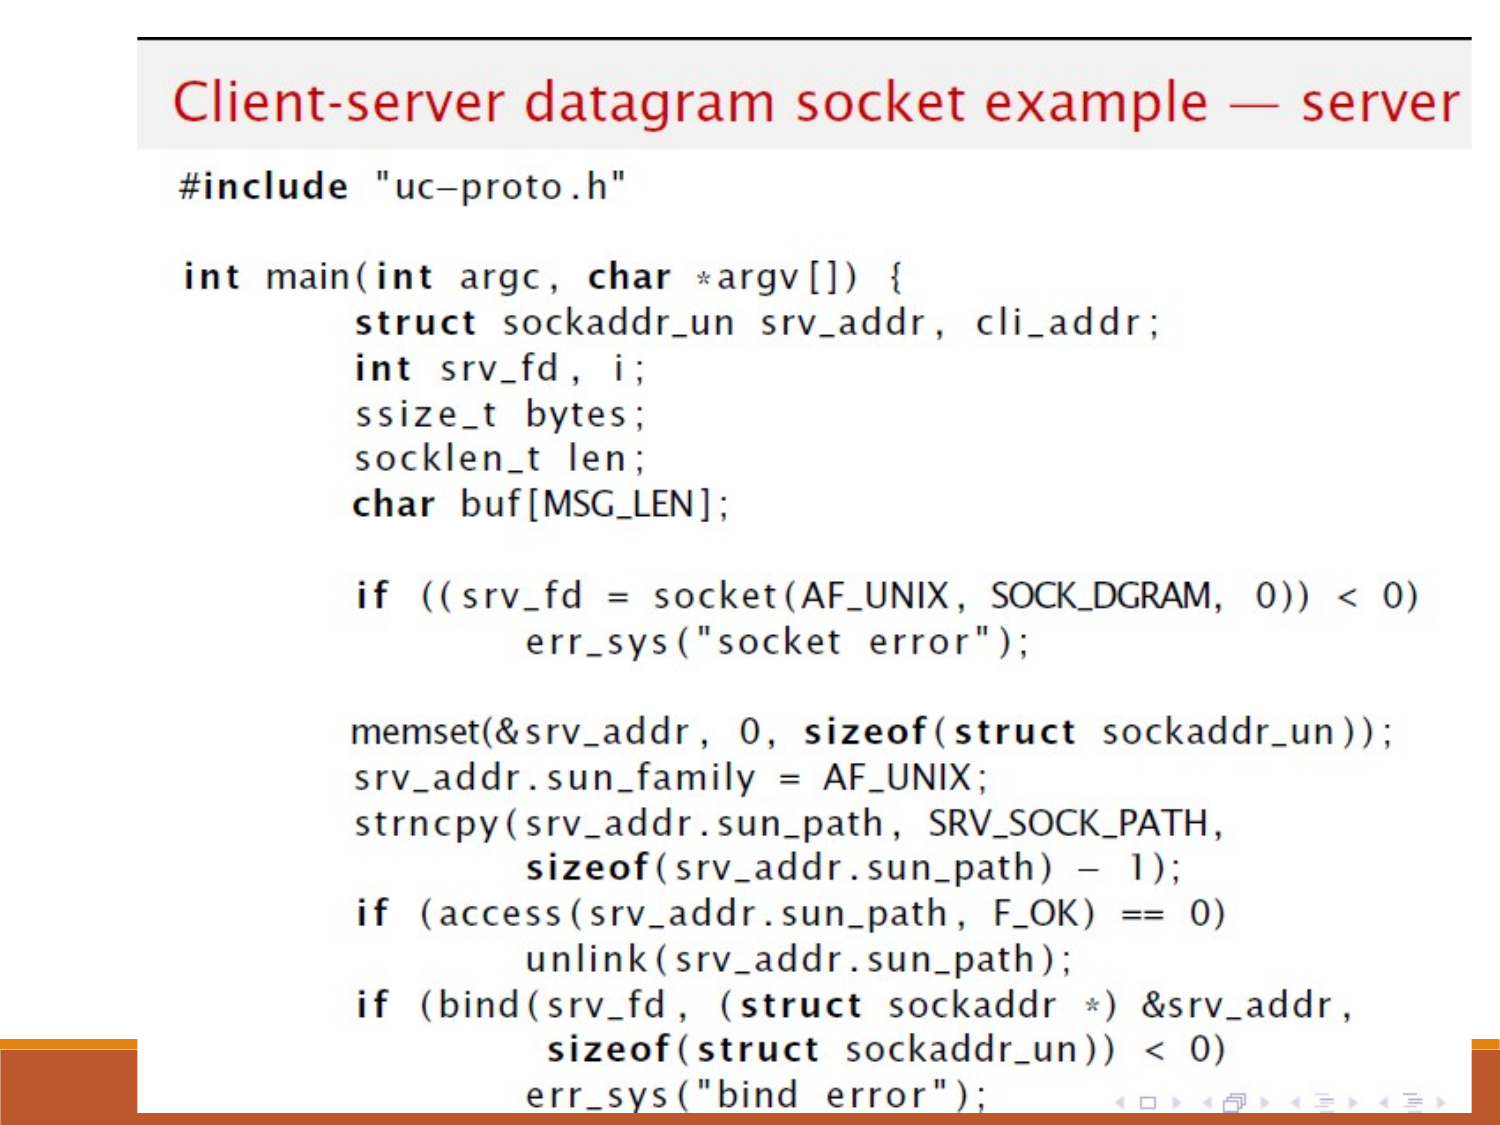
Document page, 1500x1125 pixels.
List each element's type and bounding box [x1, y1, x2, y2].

text_box [137, 37, 1472, 1113]
